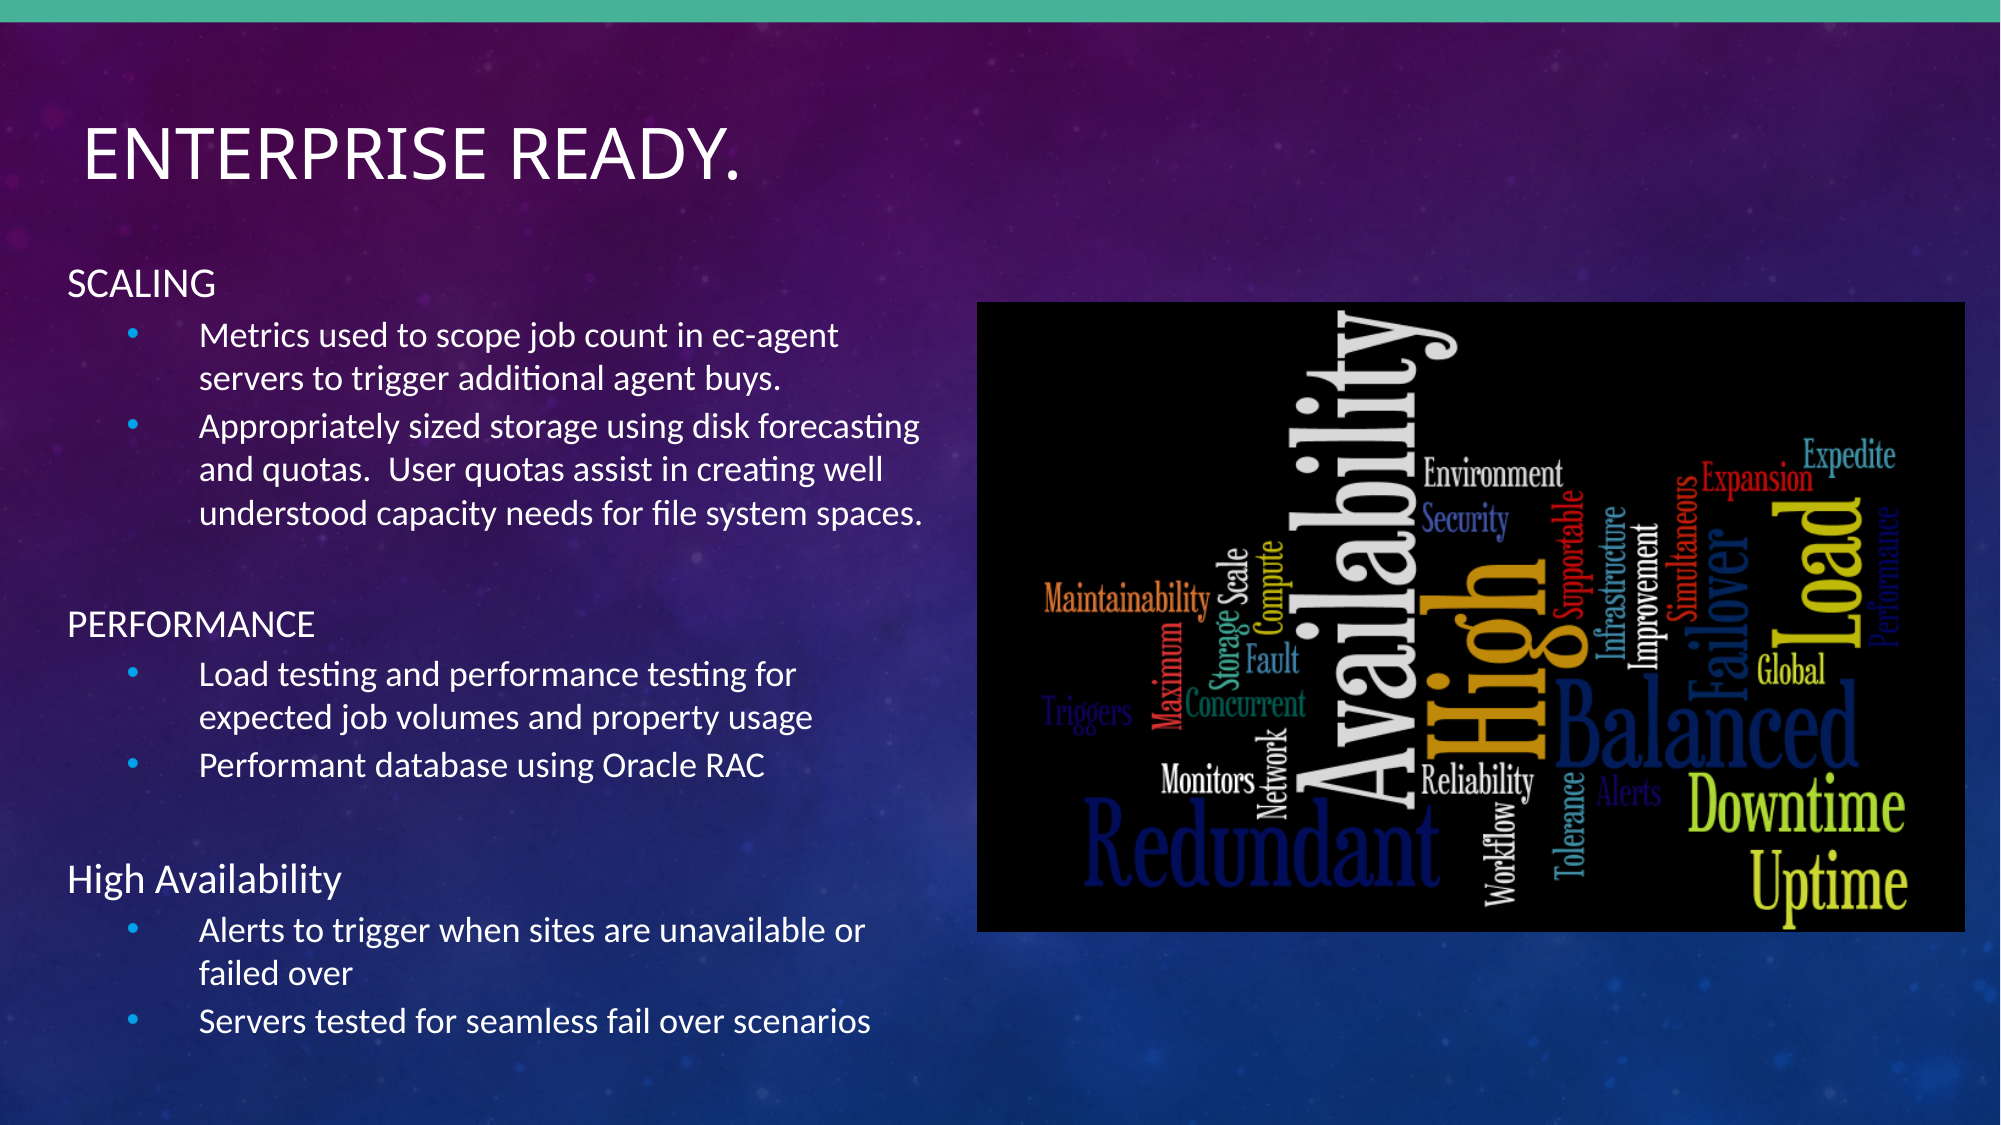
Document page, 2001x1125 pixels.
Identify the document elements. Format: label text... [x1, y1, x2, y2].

title ENTERPRISE READY. [66, 100, 1846, 202]
picture [0, 0, 2001, 1125]
list SCALING Metrics used to scope job count in ec-agent servers to trigger additional agent buys. Appropriately sized storage using disk forecasting and quotas. User quotas assist in creating well understood capacity needs for file system spaces. PERFORMANCE Load testing and performance testing for expected job volumes and property usage Performant database using Oracle RAC High Availability Alerts to trigger when sites are unavailable or failed over Servers tested for seamless fail over scenarios [52, 247, 955, 1053]
